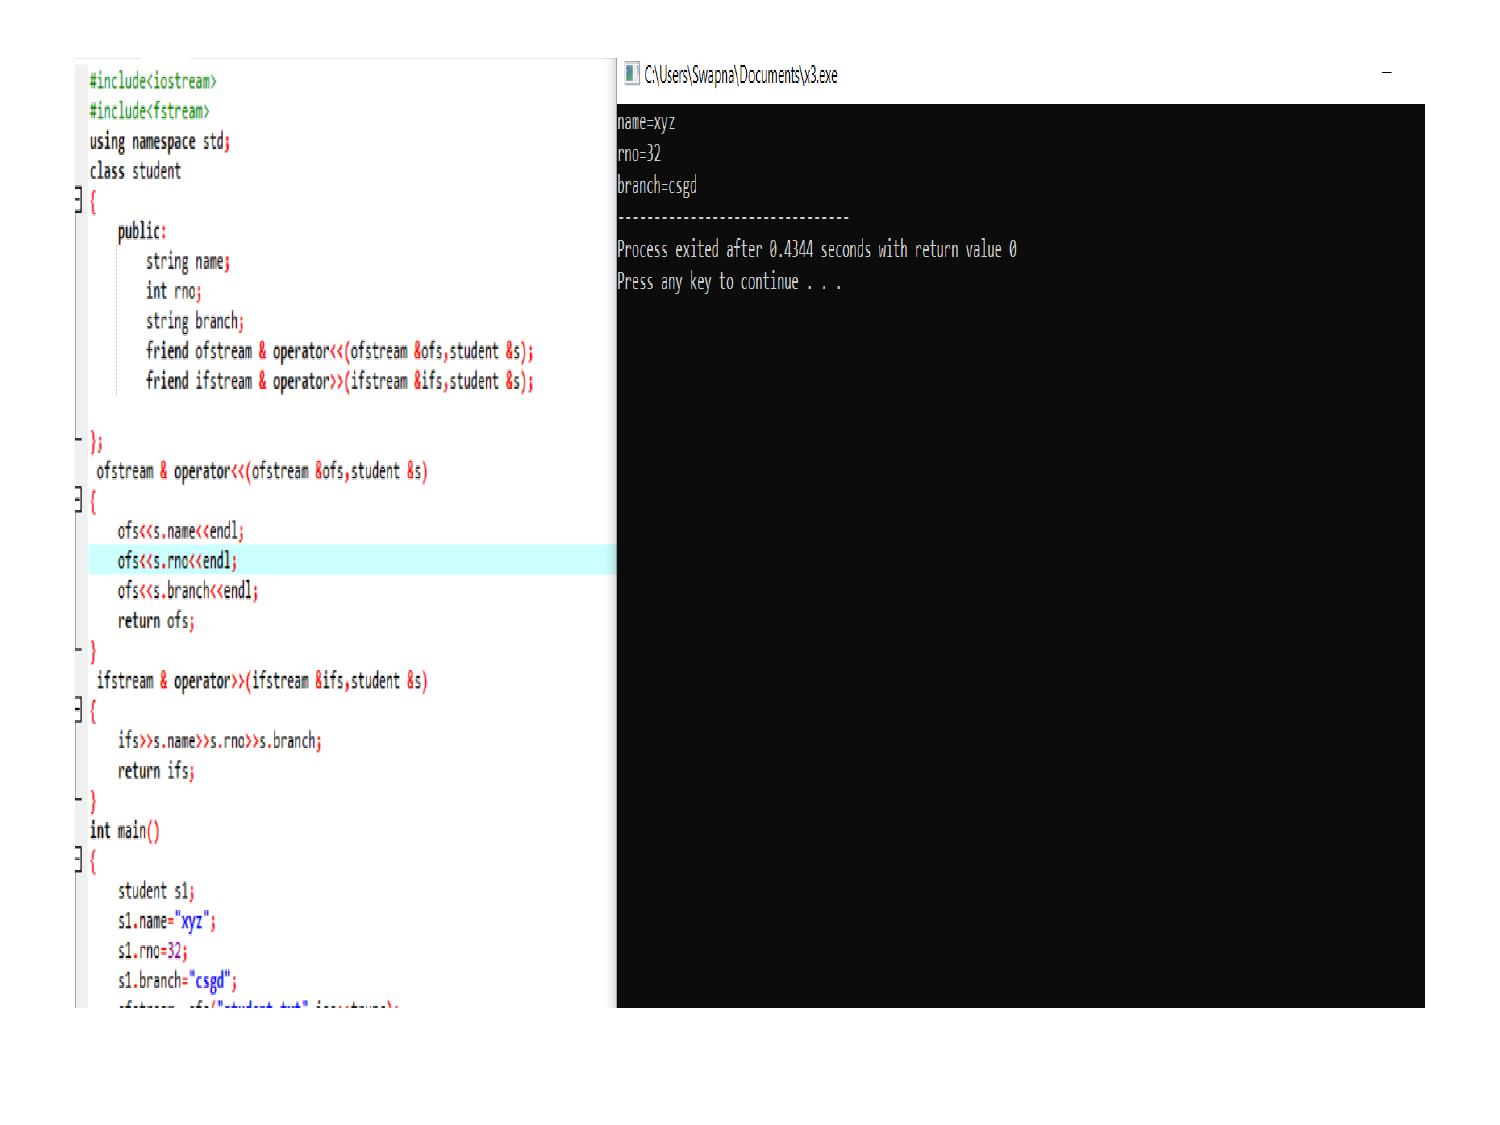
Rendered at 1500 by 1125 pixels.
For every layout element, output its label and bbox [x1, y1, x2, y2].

list [74, 58, 1426, 1008]
